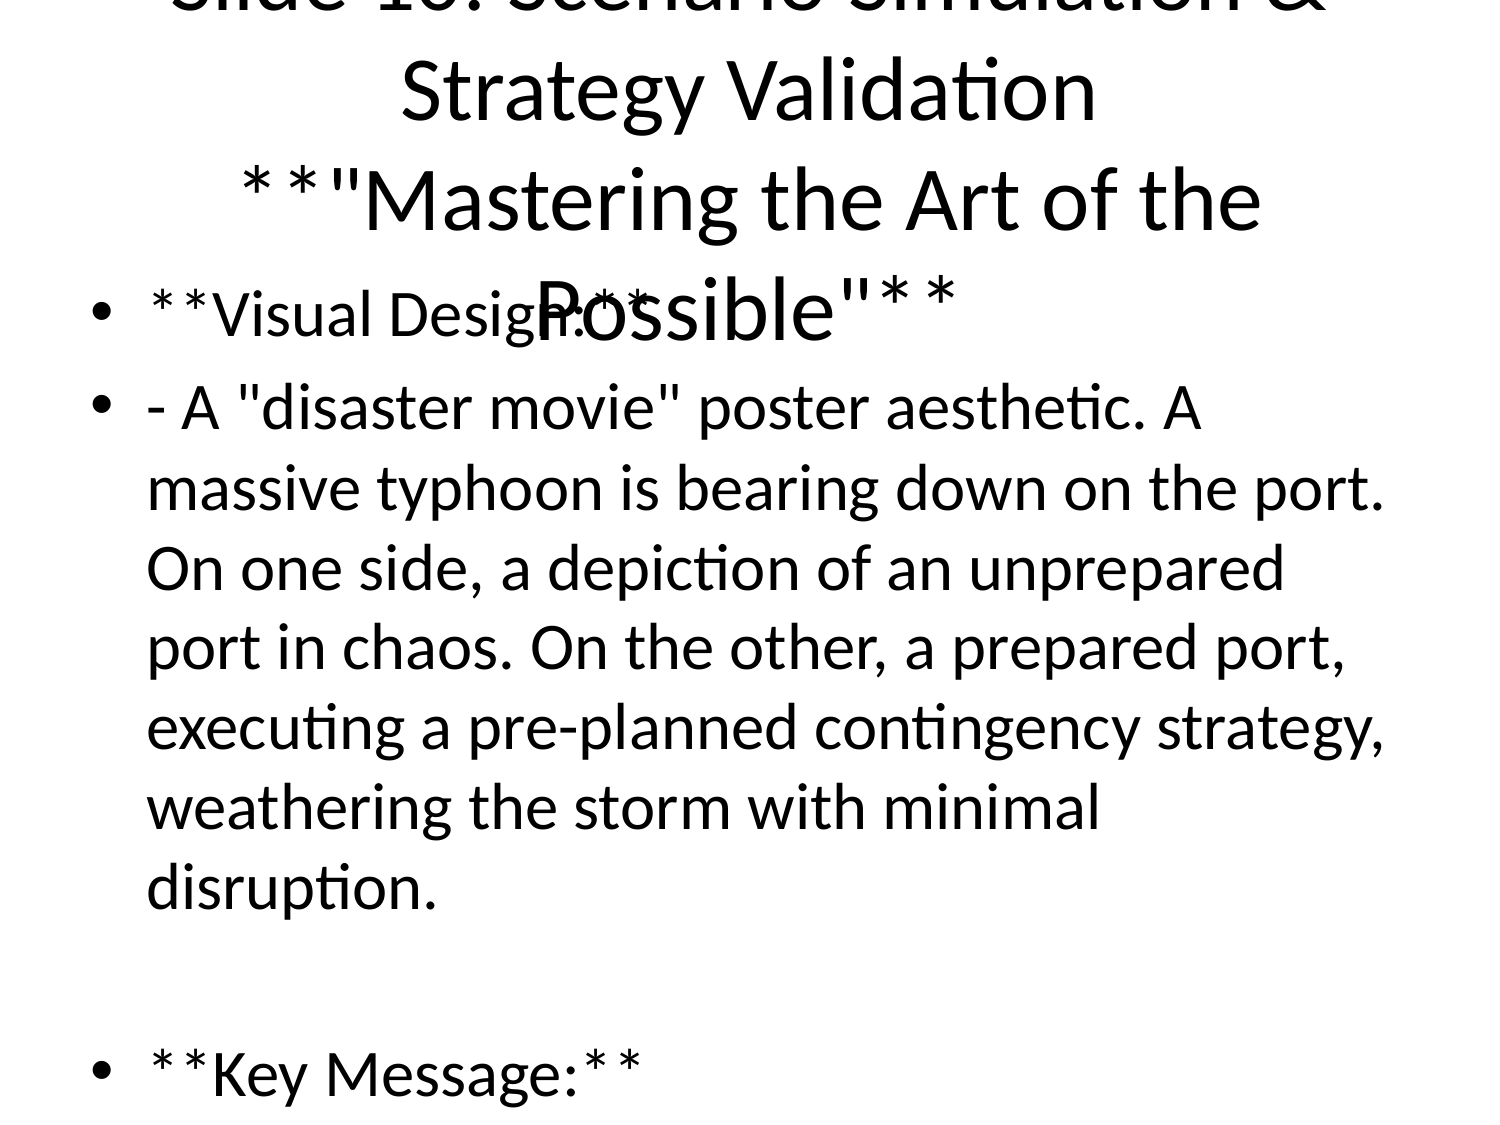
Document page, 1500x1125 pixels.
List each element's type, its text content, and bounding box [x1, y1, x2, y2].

title Slide 10: Scenario Simulation & Strategy Validation **"Mastering the Art of the Possible"** [75, 45, 1425, 233]
list **Visual Design:** - A "disaster movie" poster aesthetic. A massive typhoon is bearing down on the port. On one side, a depiction of an unprepared port in chaos. On the other, a prepared port, executing a pre-planned contingency strategy, weathering the storm with minimal disruption. **Key Message:** Our Digital Twin is a powerful tool for risk management and strategy validation, allowing you to test your plans against a wide range of future scenarios. **Script:** "The world is an uncertain place. But with our Digital Twin, you can be prepared for anything. Our scenario simulation capabilities allow you to test your strategies against a wide range of future scenarios, from a sudden surge in cargo volumes to a major disruption like a typhoon or a global pandemic. By simulating these scenarios in a safe, virtual environment, you can identify potential vulnerabilities in your plans, and develop contingency strategies to mitigate their impact. This is not just about risk management; it's about building a more resilient and agile organization. It's about mastering the art of the possible." [75, 262, 1425, 1005]
